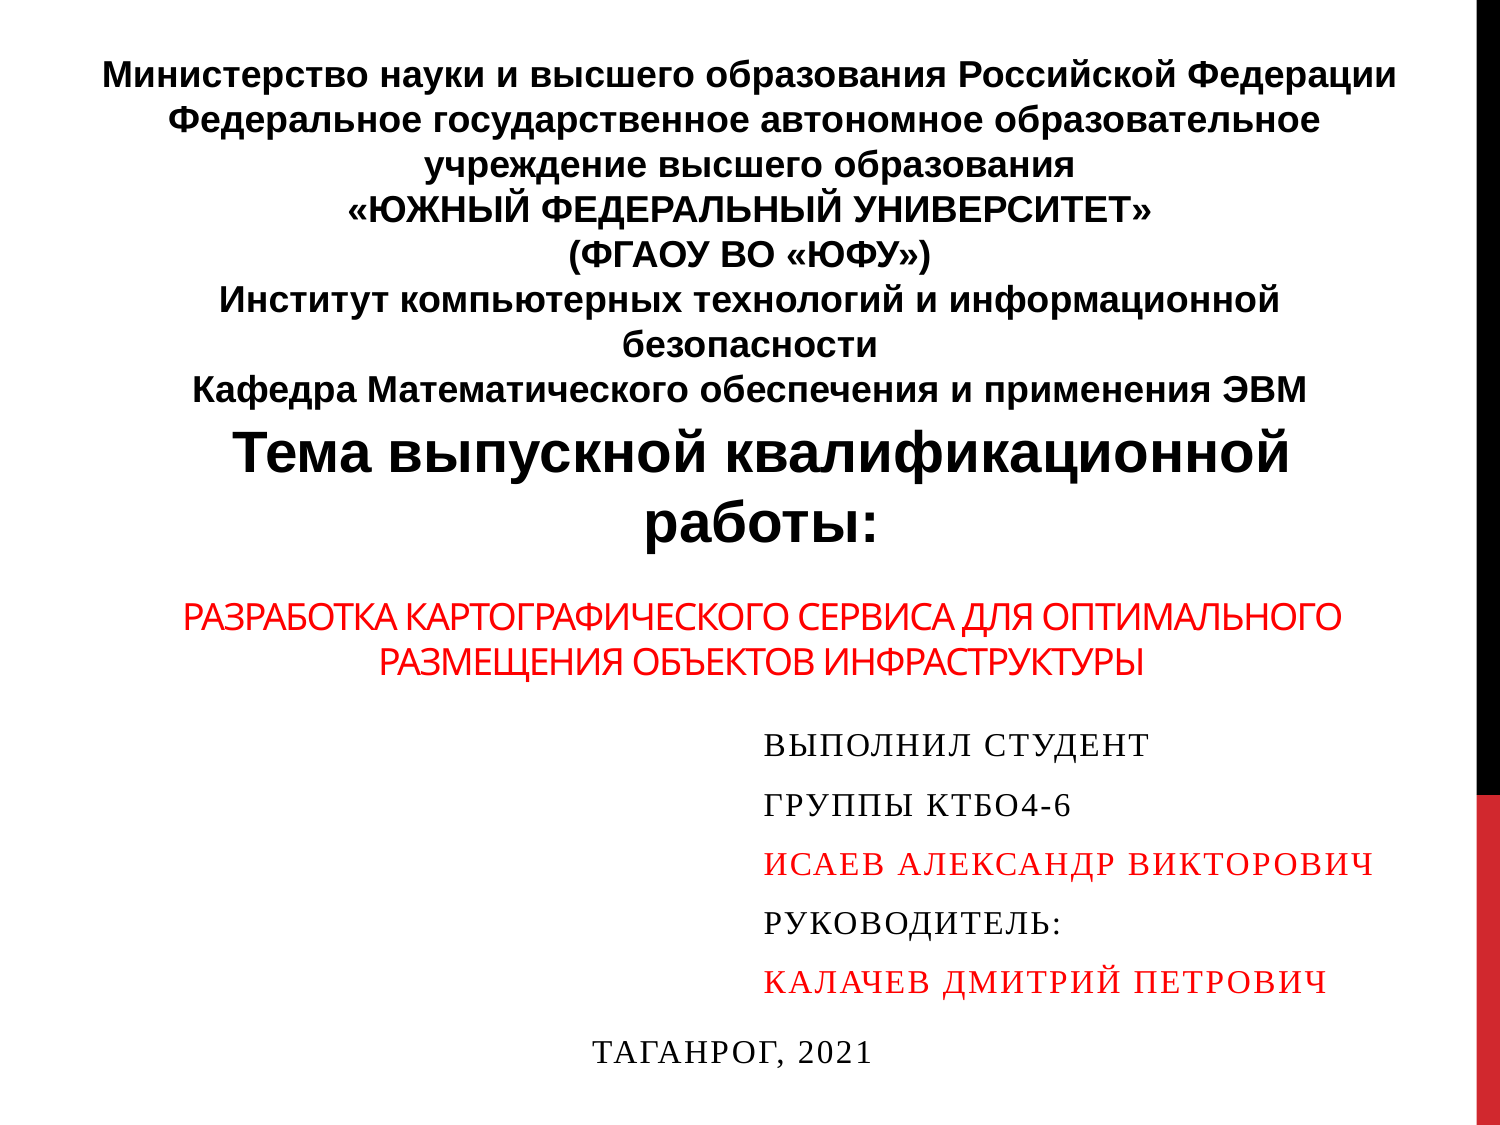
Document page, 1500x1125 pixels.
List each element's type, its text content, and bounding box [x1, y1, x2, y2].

subtitle Выполнил студент Группы КТбо4-6 Исаев Александр Викторович Руководитель: Калачев Дмитрий Петрович [748, 716, 1469, 1047]
text_box Таганрог, 2021 [549, 1023, 916, 1083]
title Разработка картографического сервиса для оптимального размещения объектов инфраструктуры [53, 468, 1471, 764]
text_box Тема выпускной квалификационной работы: [147, 406, 1376, 562]
text_box Министерство науки и высшего образования Российской Федерации Федеральное государственное автономное образовательное учреждение высшего образования «ЮЖНЫЙ ФЕДЕРАЛЬНЫЙ УНИВЕРСИТЕТ» (ФГАОУ ВО «ЮФУ») Институт компьютерных технологий и информационной безопасности Кафедра Математического обеспечения и применения ЭВМ [76, 42, 1424, 418]
